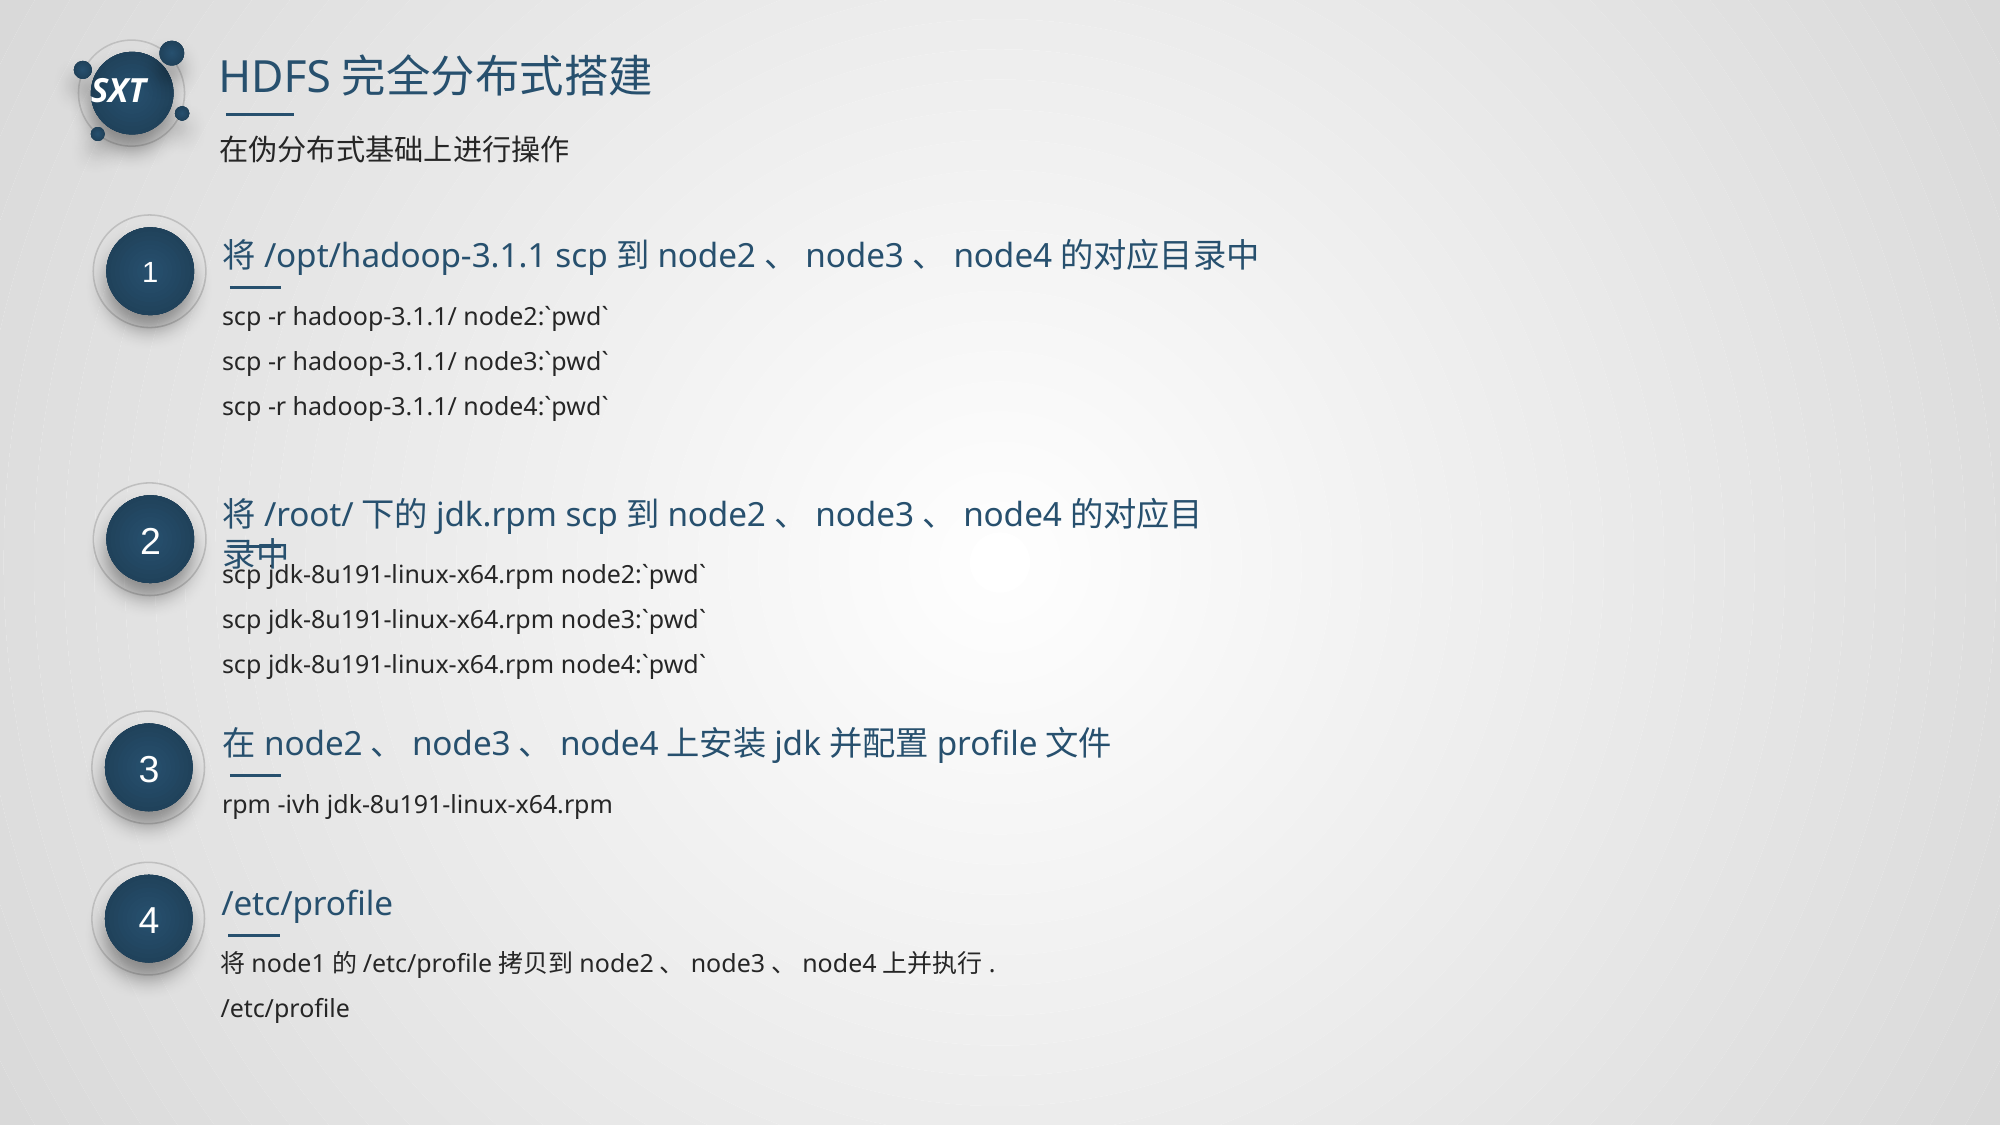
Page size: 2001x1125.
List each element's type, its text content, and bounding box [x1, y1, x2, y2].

text_box 将/opt/hadoop-3.1.1 scp到node2、node3、node4的对应目录中 [208, 227, 1367, 282]
text_box rpm -ivh jdk-8u191-linux-x64.rpm [207, 766, 1101, 826]
text_box /etc/profile [206, 874, 1484, 930]
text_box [93, 214, 206, 328]
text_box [91, 711, 205, 824]
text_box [91, 862, 205, 975]
text_box 在伪分布式基础上进行操作 [204, 106, 1099, 174]
text_box 在node2、node3、node4上安装jdk并配置profile文件 [208, 715, 1286, 770]
text_box HDFS完全分布式搭建 [203, 40, 669, 109]
text_box scp jdk-8u191-linux-x64.rpm node2:`pwd` scp jdk-8u191-linux-x64.rpm node3:`pwd` scp jdk-8u191-linux-x64.rpm node4:`pwd` [207, 536, 1101, 687]
text_box scp -r hadoop-3.1.1/ node2:`pwd` scp -r hadoop-3.1.1/ node3:`pwd` scp -r hadoop-3.1.1/ node4:`pwd` [207, 278, 1101, 428]
text_box 将/root/下的jdk.rpm scp到node2、node3、node4的对应目录中 [208, 485, 1248, 581]
text_box 将node1的/etc/profile拷贝到node2、node3、node4上并执行. /etc/profile [205, 925, 1100, 1031]
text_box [93, 482, 206, 596]
